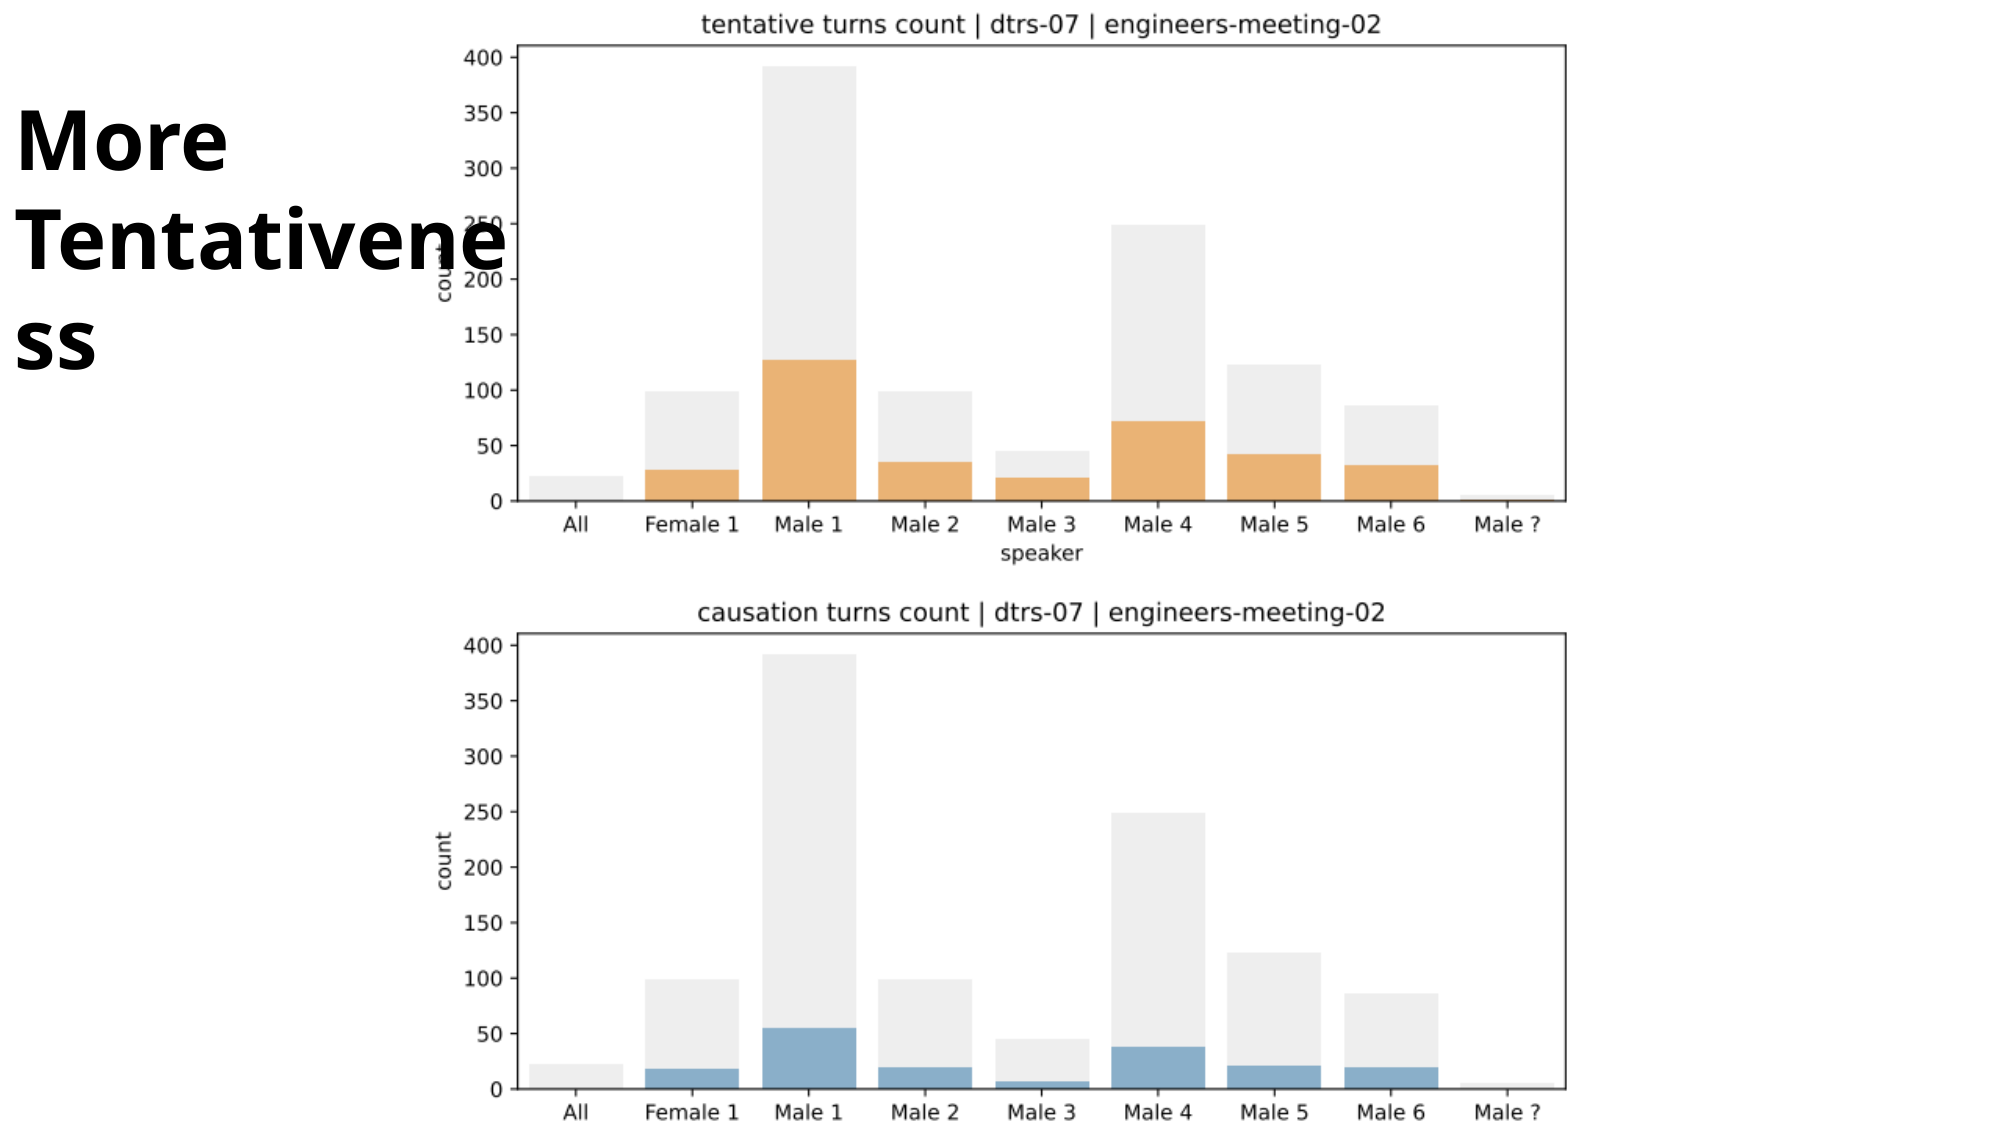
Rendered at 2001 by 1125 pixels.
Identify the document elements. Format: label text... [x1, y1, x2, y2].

text_box More Tentativeness [0, 79, 420, 394]
picture [420, 587, 1580, 1125]
picture [420, 0, 1580, 578]
